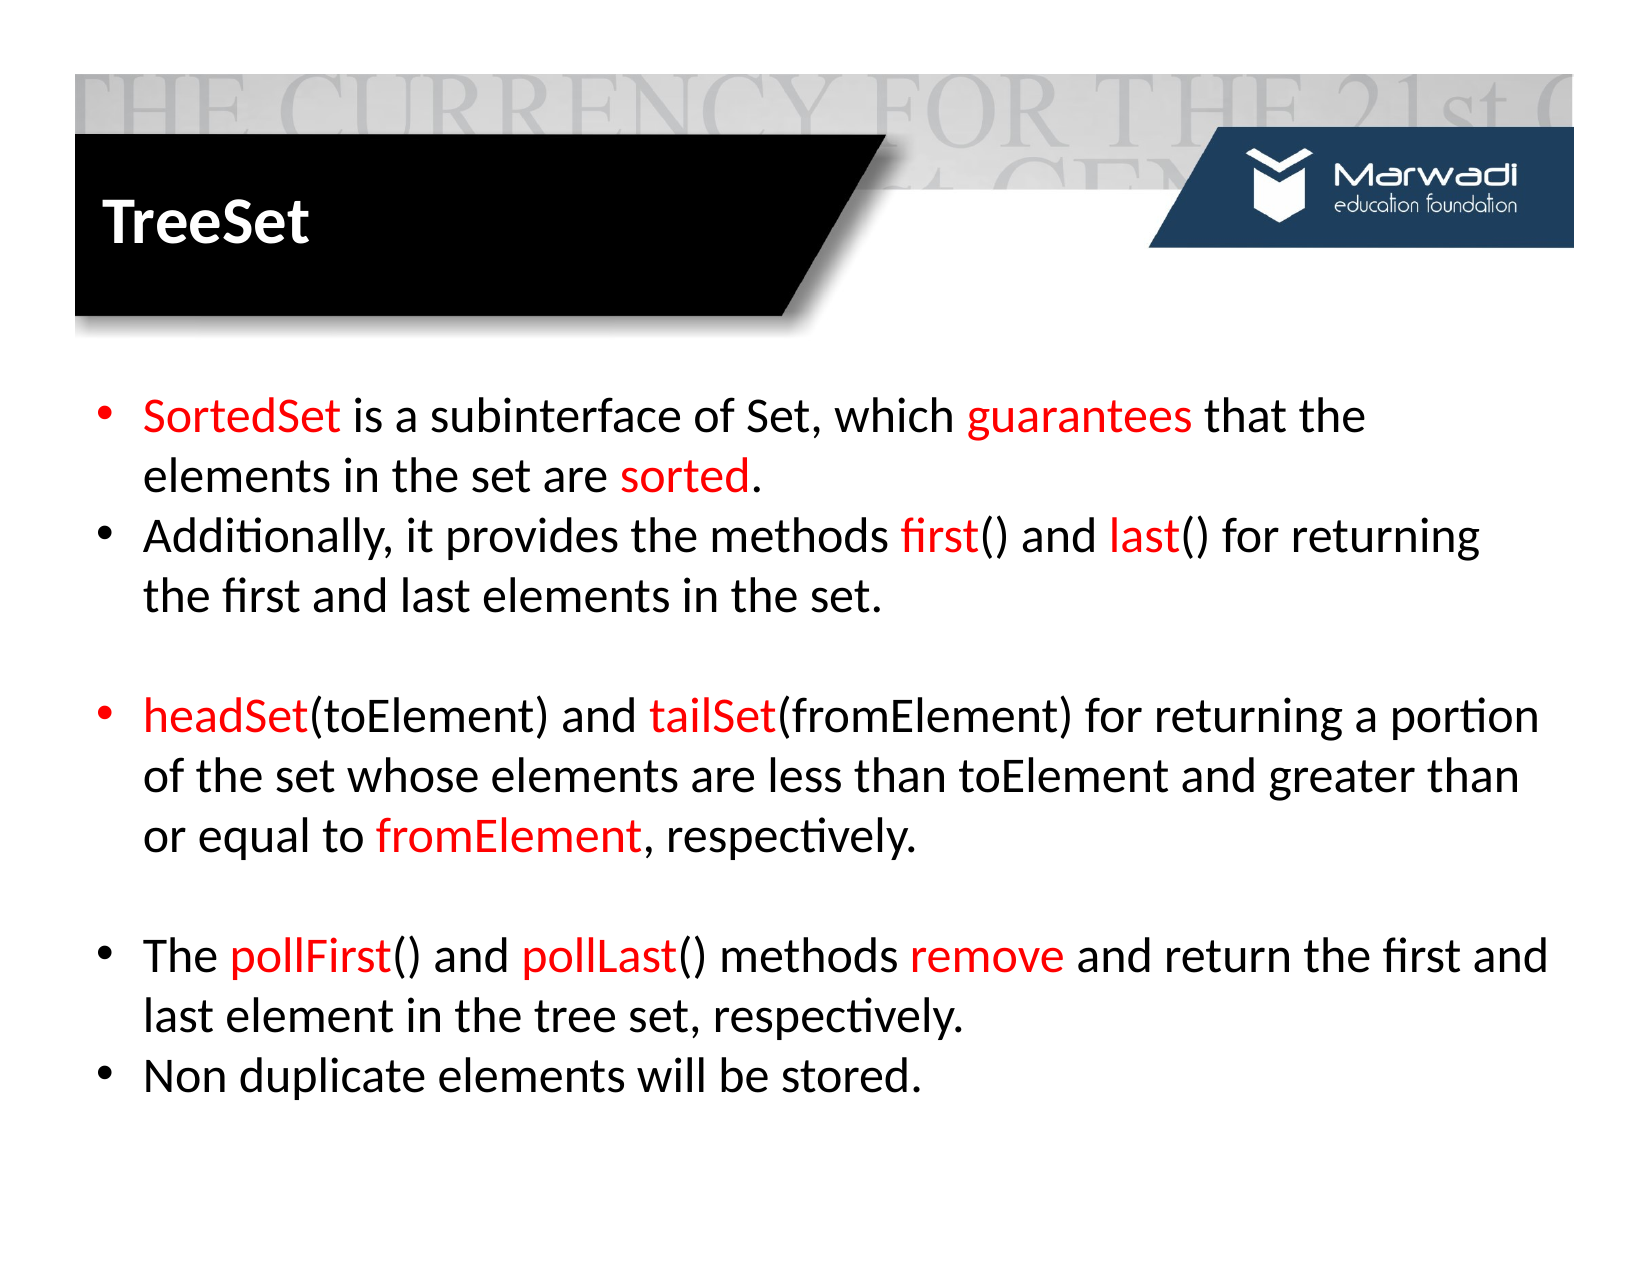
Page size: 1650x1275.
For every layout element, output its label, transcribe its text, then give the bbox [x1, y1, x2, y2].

picture [75, 74, 1574, 341]
text_box TreeSet [99, 174, 825, 257]
text_box SortedSet is a subinterface of Set, which guarantees that the elements in the set are sorted. Additionally, it provides the methods first() and last() for returning the first and last elements in the set. headSet(toElement) and tailSet(fromElement) for returning a portion of the set whose elements are less than toElement and greater than or equal to fromElement, respectively. The pollFirst() and pollLast() methods remove and return the first and last element in the tree set, respectively. Non duplicate elements will be stored. [81, 374, 1569, 1110]
